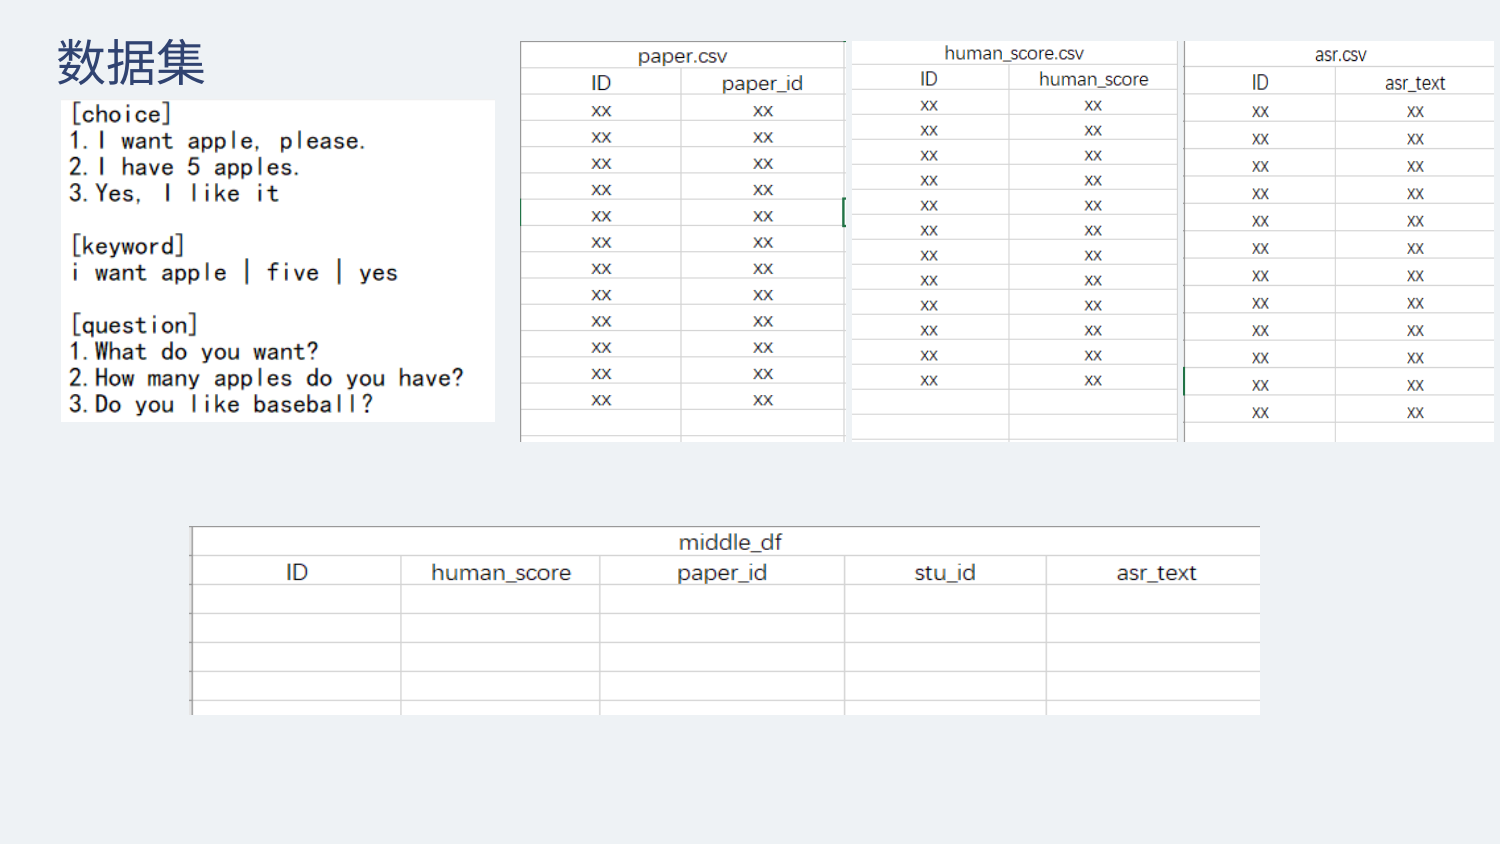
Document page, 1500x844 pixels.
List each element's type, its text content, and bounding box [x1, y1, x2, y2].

picture [520, 41, 846, 442]
picture [1183, 41, 1494, 442]
picture [189, 526, 1260, 715]
picture [852, 41, 1178, 442]
picture [61, 99, 495, 422]
text_box 数据集 [41, 23, 221, 99]
